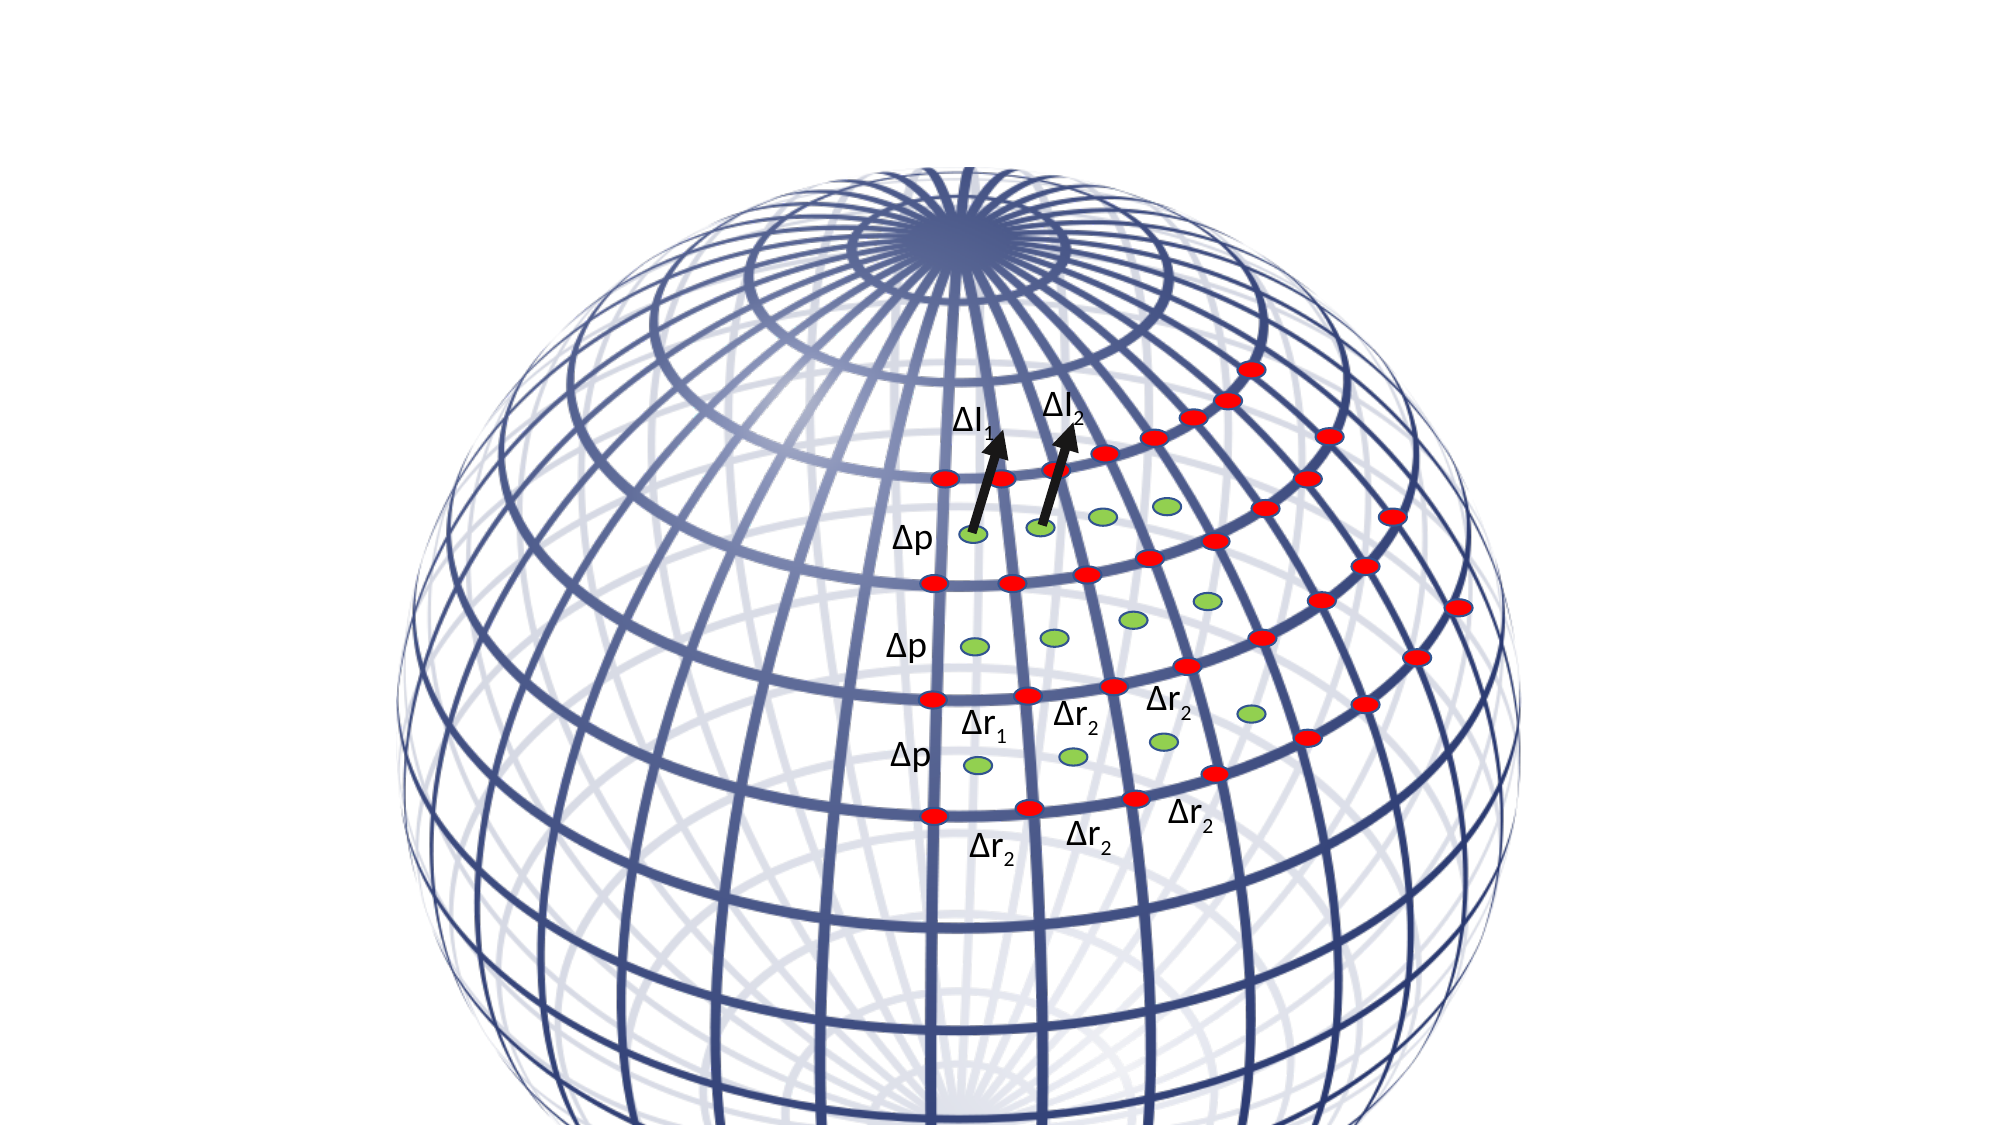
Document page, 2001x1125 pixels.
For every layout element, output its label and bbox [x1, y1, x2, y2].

picture [396, 167, 1522, 1125]
text_box [971, 429, 1004, 533]
text_box [1042, 422, 1074, 526]
